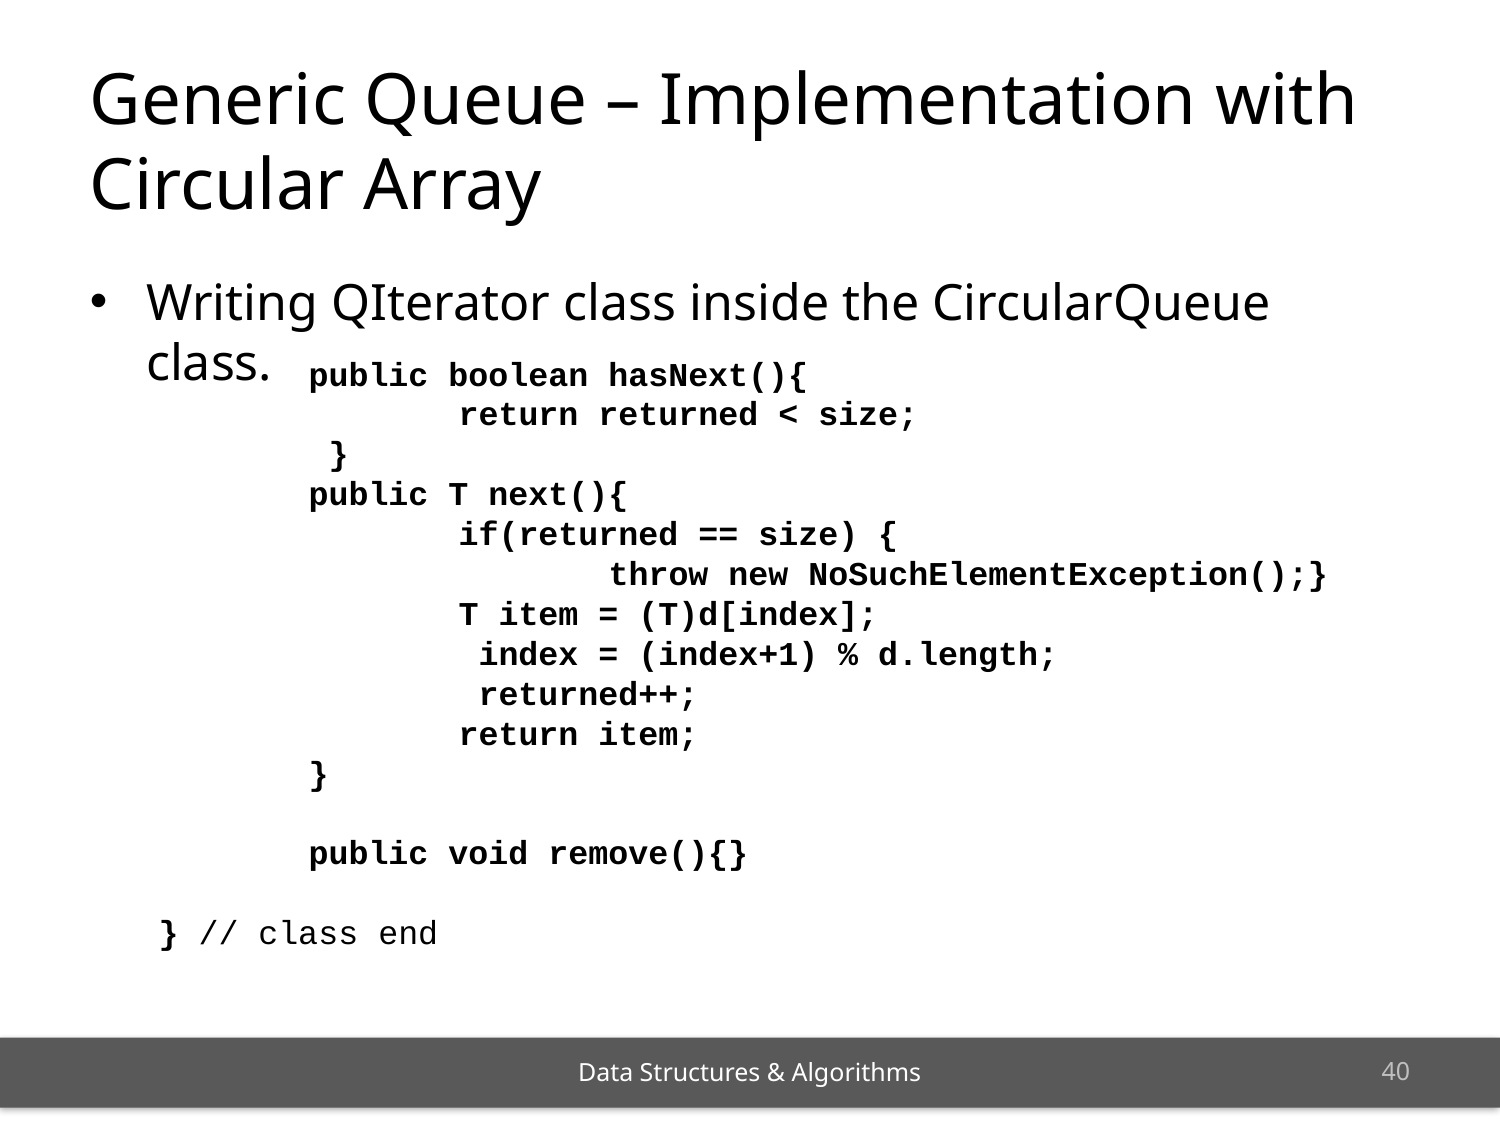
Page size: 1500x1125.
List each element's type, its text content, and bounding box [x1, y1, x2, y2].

text_box <number> [1074, 1042, 1425, 1103]
text_box Generic Queue – Implementation with Circular Array [75, 45, 1425, 233]
text_box Writing QIterator class inside the CircularQueue class. [75, 262, 1425, 1005]
text_box public boolean hasNext(){ return returned < size; } public T next(){ if(returned == size) { throw new NoSuchElementException();} T item = (T)d[index]; index = (index+1) % d.length; returned++; return item; } public void remove(){} } // class end [143, 345, 1115, 959]
